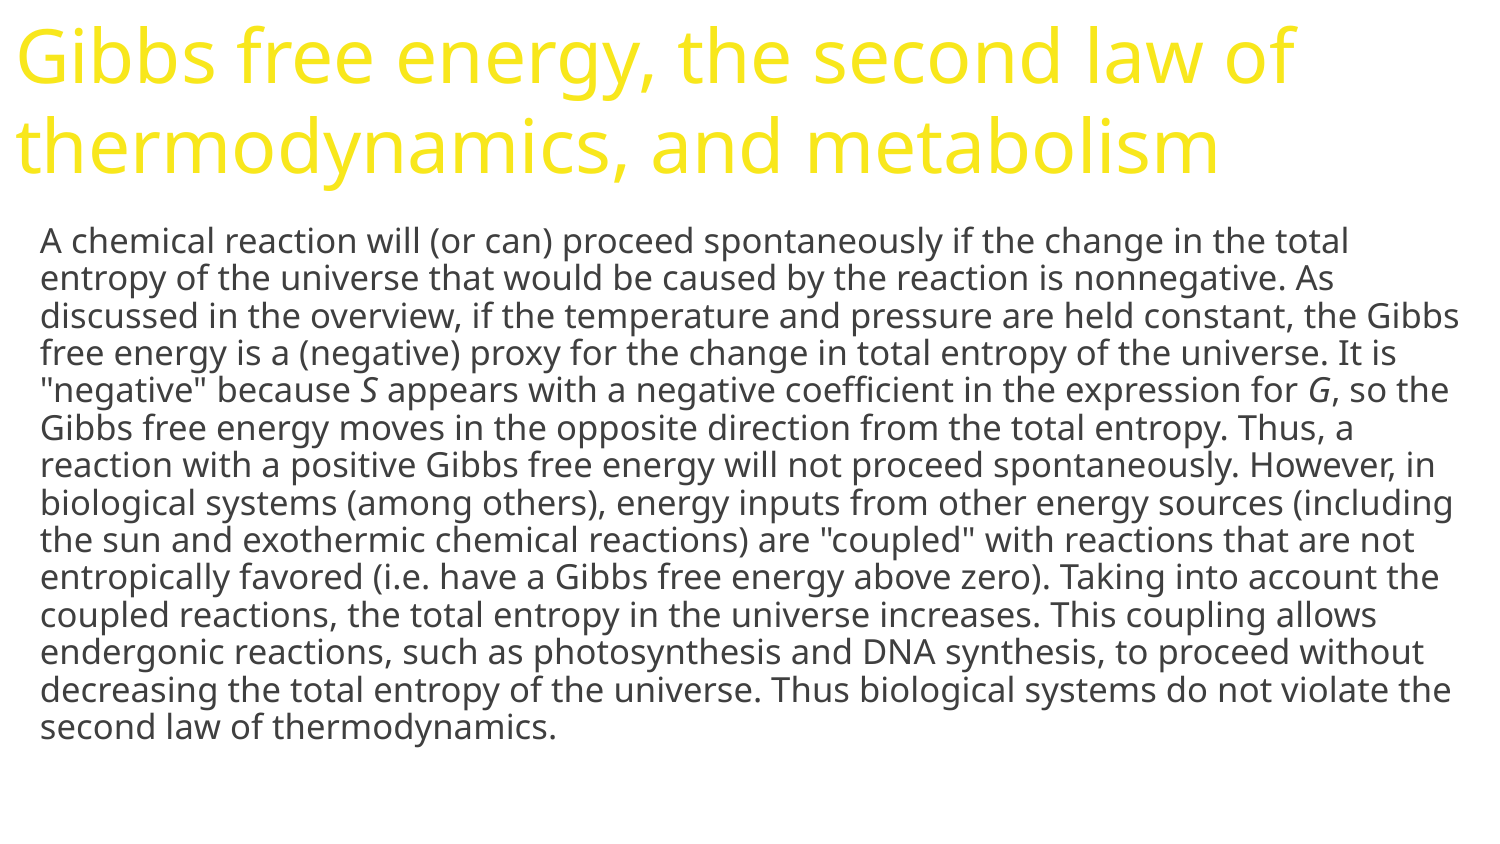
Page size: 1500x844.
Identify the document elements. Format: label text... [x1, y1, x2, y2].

text_box A chemical reaction will (or can) proceed spontaneously if the change in the total entropy of the universe that would be caused by the reaction is nonnegative. As discussed in the overview, if the temperature and pressure are held constant, the Gibbs free energy is a (negative) proxy for the change in total entropy of the universe. It is "negative" because S appears with a negative coefficient in the expression for G, so the Gibbs free energy moves in the opposite direction from the total entropy. Thus, a reaction with a positive Gibbs free energy will not proceed spontaneously. However, in biological systems (among others), energy inputs from other energy sources (including the sun and exothermic chemical reactions) are "coupled" with reactions that are not entropically favored (i.e. have a Gibbs free energy above zero). Taking into account the coupled reactions, the total entropy in the universe increases. This coupling allows endergonic reactions, such as photosynthesis and DNA synthesis, to proceed without decreasing the total entropy of the universe. Thus biological systems do not violate the second law of thermodynamics. [24, 206, 1500, 765]
text_box Gibbs free energy, the second law of thermodynamics, and metabolism [0, 0, 1487, 197]
